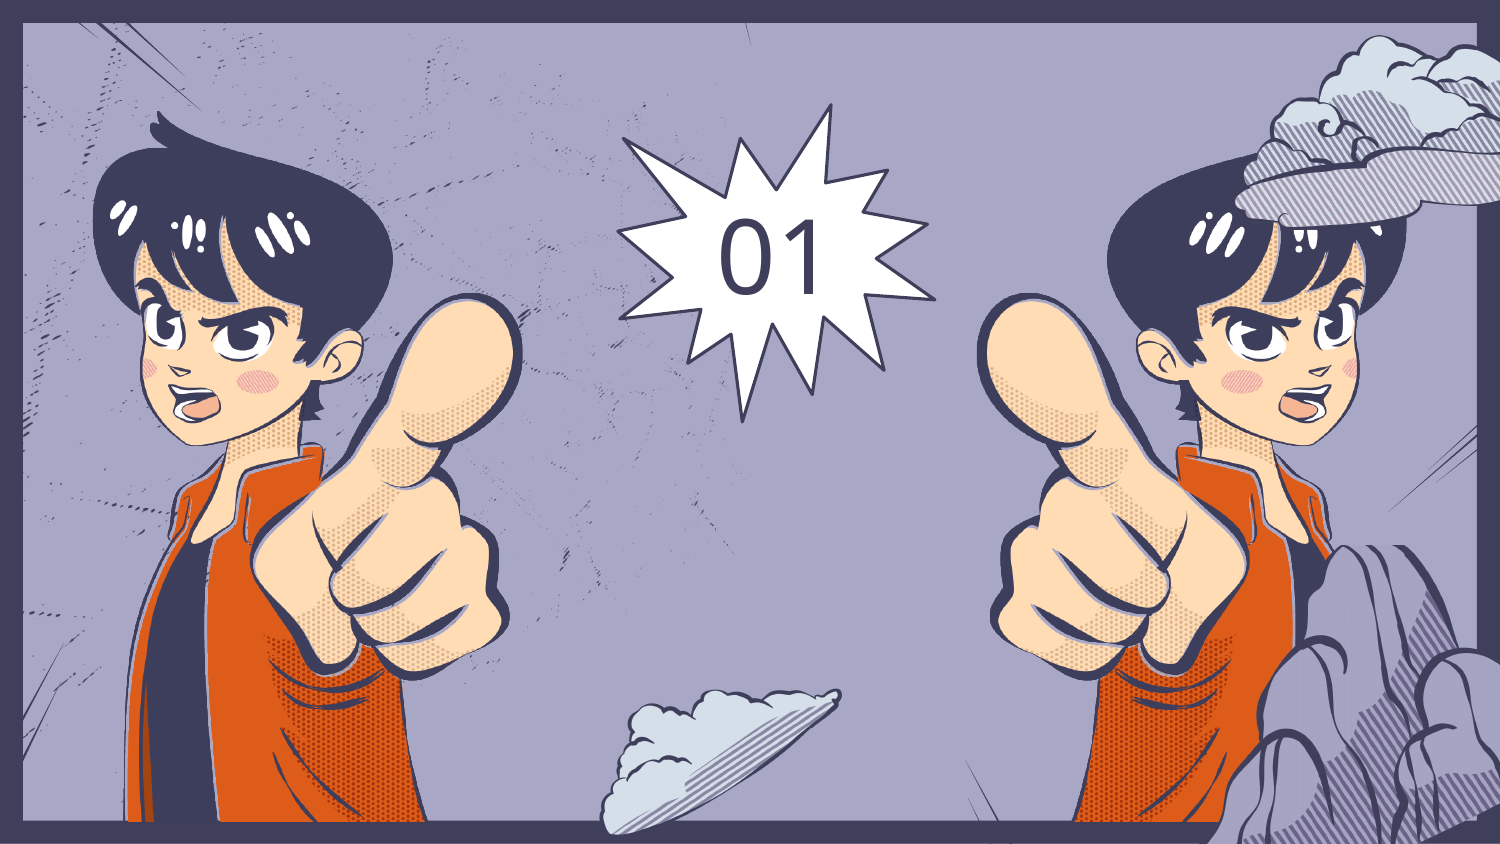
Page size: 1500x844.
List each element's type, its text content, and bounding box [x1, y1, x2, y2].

text_box [898, 273, 935, 300]
picture [23, 23, 842, 844]
text_box [898, 218, 928, 244]
text_box [623, 138, 701, 183]
text_box [780, 104, 888, 183]
picture [976, 34, 1500, 844]
title 01 [655, 183, 898, 322]
text_box [829, 322, 885, 371]
text_box [687, 322, 823, 422]
text_box [728, 138, 772, 183]
text_box [619, 291, 655, 319]
text_box [617, 223, 655, 263]
